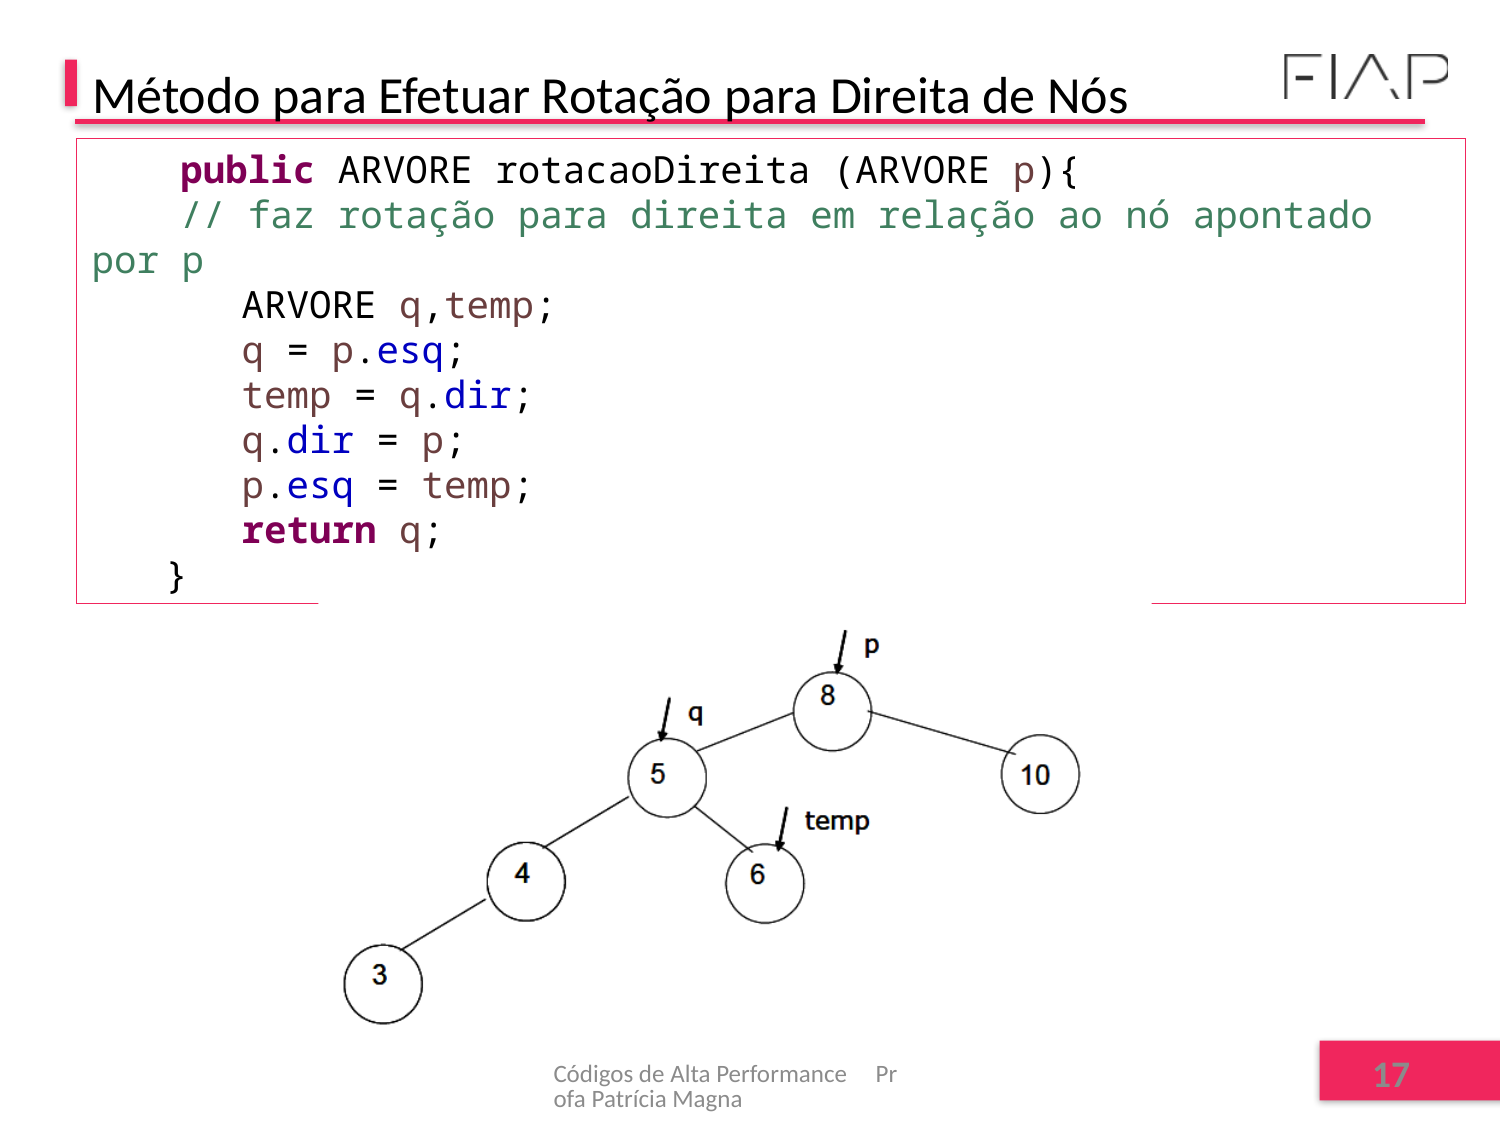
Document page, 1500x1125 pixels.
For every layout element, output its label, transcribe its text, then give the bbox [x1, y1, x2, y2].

footer Códigos de Alta Performance Profa Patrícia Magna [538, 1051, 914, 1103]
text_box public ARVORE rotacaoDireita (ARVORE p){ // faz rotação para direita em relação ao nó apontado por p ARVORE q,temp; q = p.esq; temp = q.dir; q.dir = p; p.esq = temp; return q; } [76, 138, 1466, 604]
title Método para Efetuar Rotação para Direita de Nós [77, 53, 1427, 131]
picture [318, 589, 1152, 1043]
slide_number 17 [1074, 1042, 1425, 1103]
